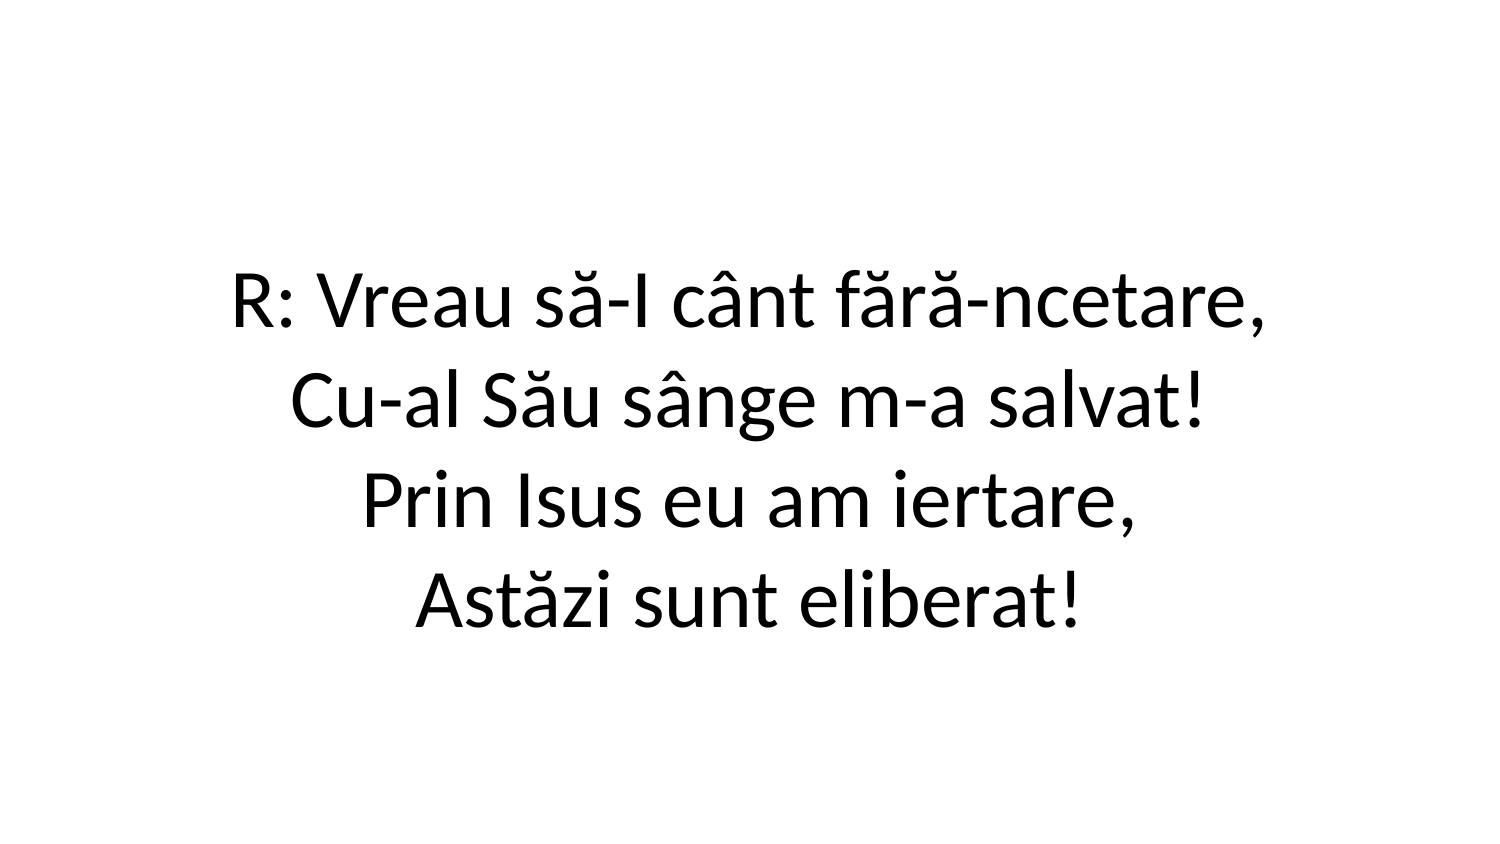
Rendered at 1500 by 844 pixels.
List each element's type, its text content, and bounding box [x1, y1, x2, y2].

text_box R: Vreau să-I cânt fără-ncetare, Cu-al Său sânge m-a salvat! Prin Isus eu am iertare, Astăzi sunt eliberat! [215, 192, 1285, 652]
